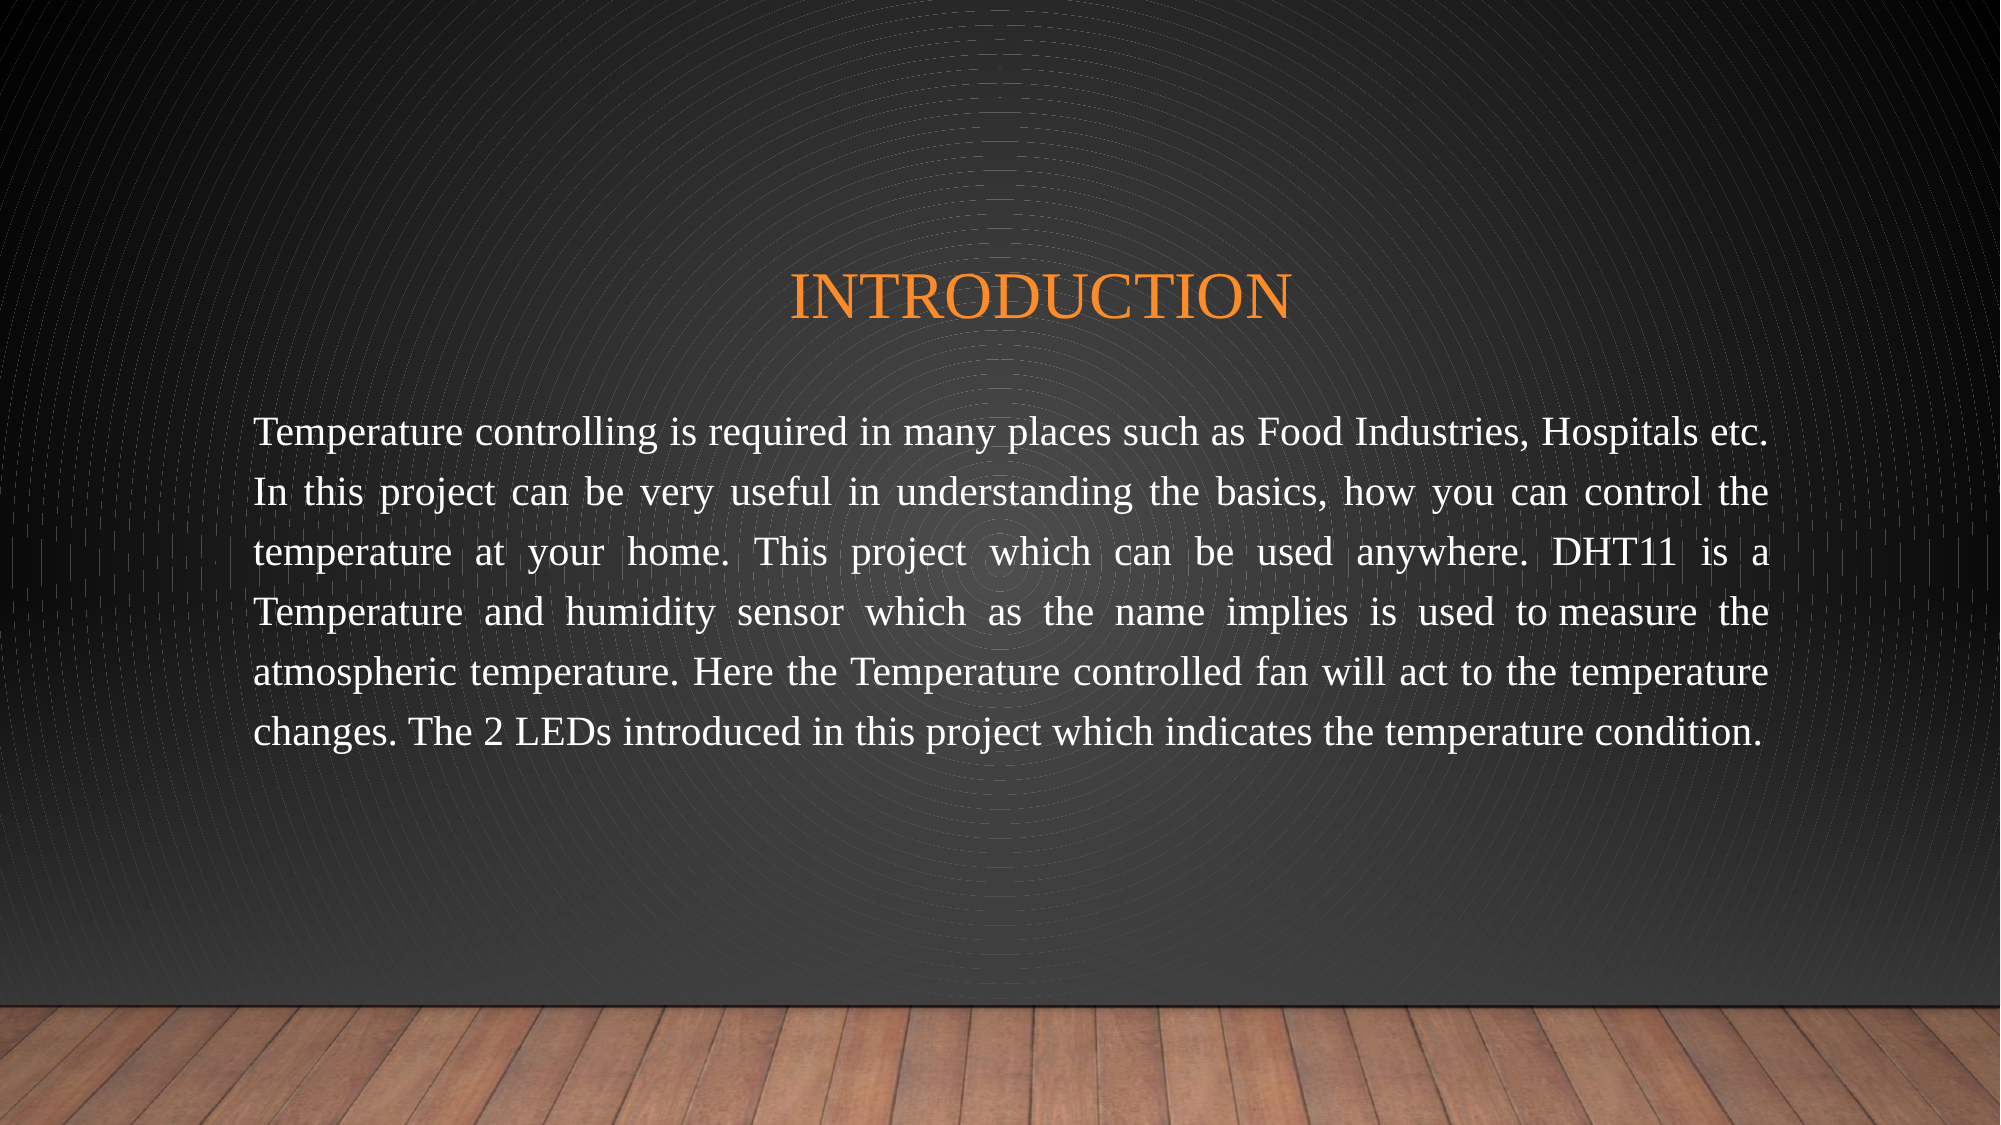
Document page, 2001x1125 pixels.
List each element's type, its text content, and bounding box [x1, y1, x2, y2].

title Introduction [253, 190, 1830, 332]
list Temperature controlling is required in many places such as Food Industries, Hospitals etc. In this project can be very useful in understanding the basics, how you can control the temperature at your home. This project which can be used anywhere. DHT11 is a Temperature and humidity sensor which as the name implies is used to measure the atmospheric temperature. Here the Temperature controlled fan will act to the temperature changes. The 2 LEDs introduced in this project which indicates the temperature condition. [238, 386, 1787, 914]
picture [0, 1005, 2000, 1125]
